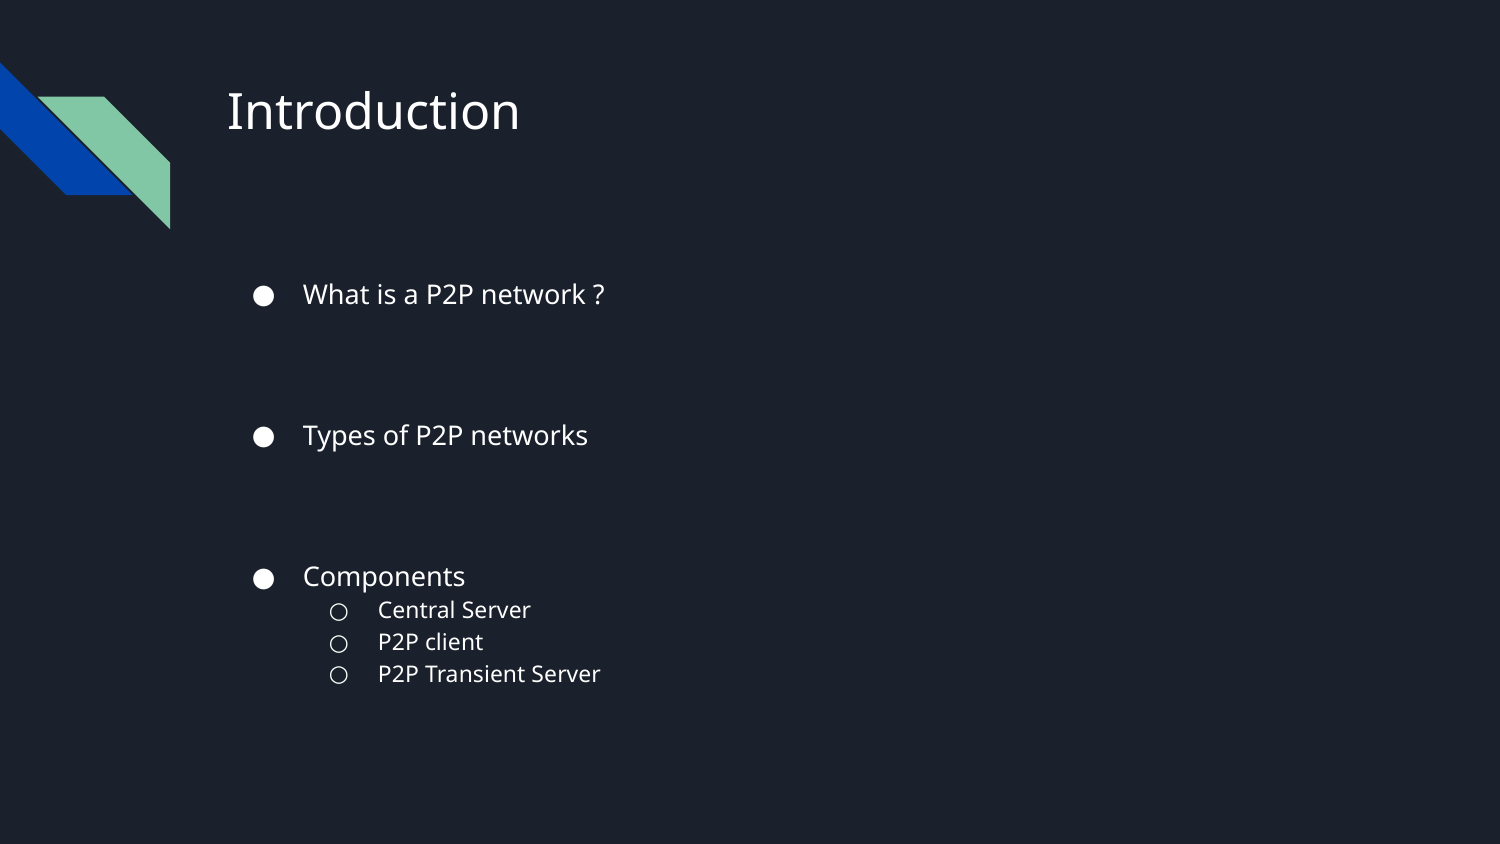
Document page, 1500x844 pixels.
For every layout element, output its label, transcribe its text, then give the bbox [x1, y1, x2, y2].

list What is a P2P network ? Types of P2P networks Components Central Server P2P client P2P Transient Server [212, 257, 1368, 735]
title Introduction [212, 64, 1368, 215]
